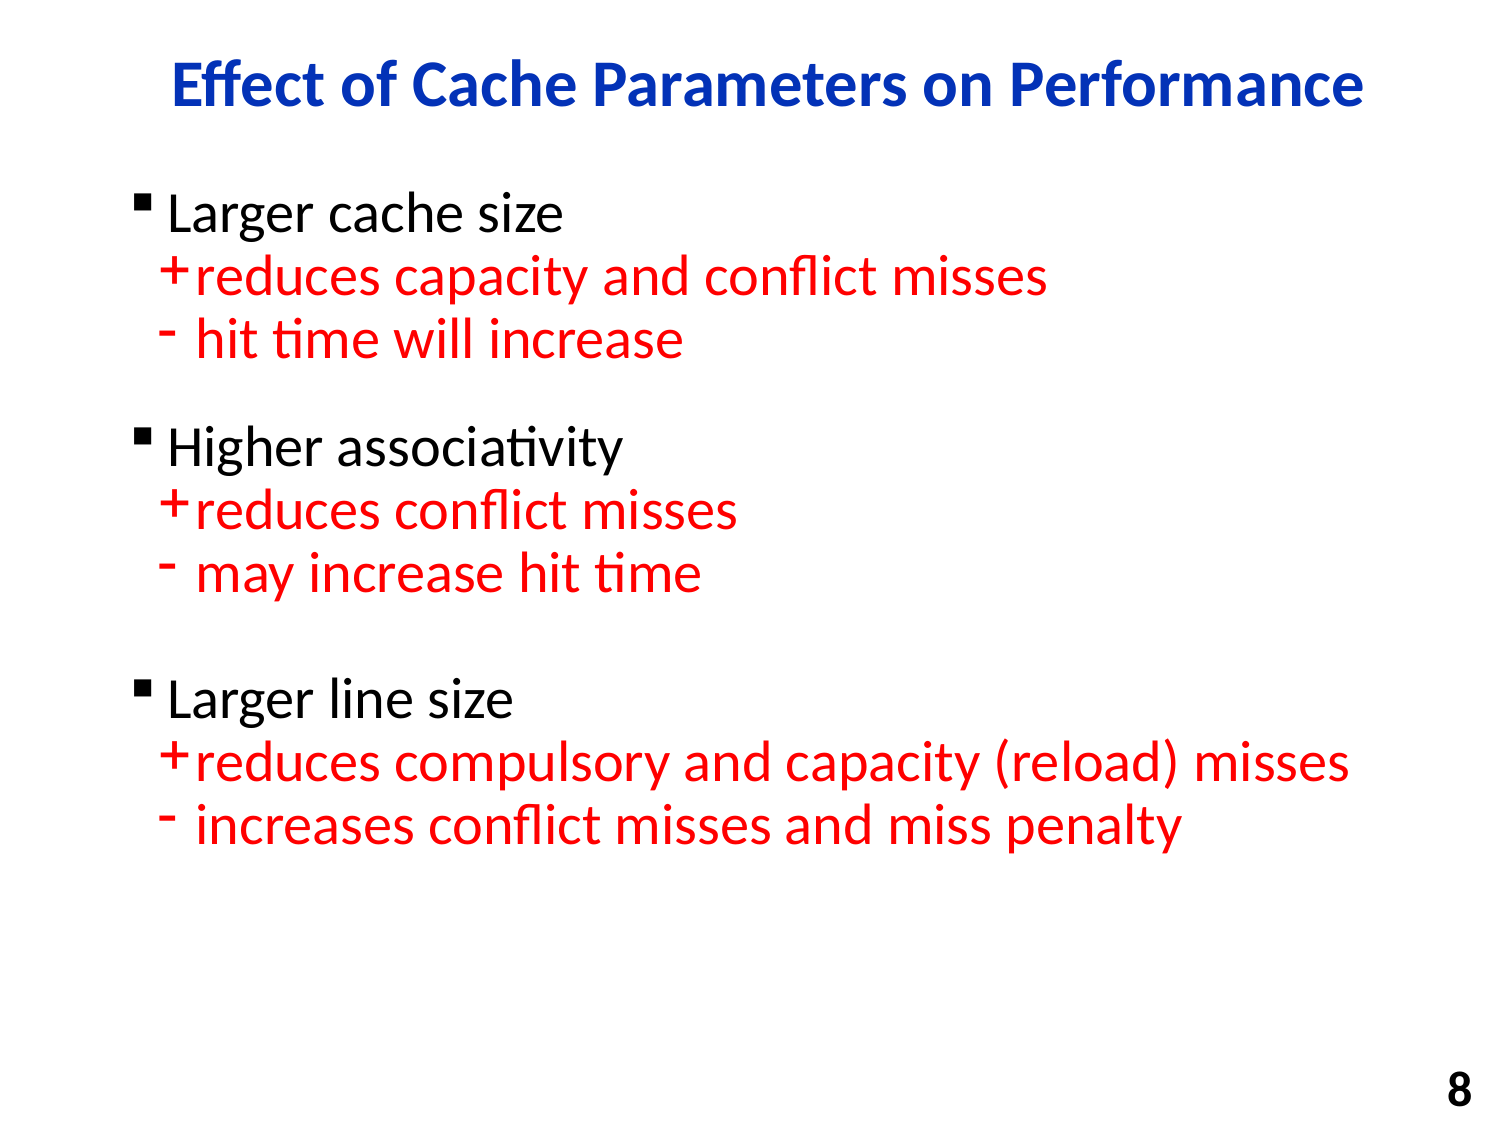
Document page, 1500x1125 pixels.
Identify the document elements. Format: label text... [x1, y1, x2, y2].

slide_number 8 [1174, 1062, 1488, 1111]
list Larger cache size reduces capacity and conflict misses hit time will increase Higher associativity reduces conflict misses may increase hit time Larger line size reduces compulsory and capacity (reload) misses increases conflict misses and miss penalty [114, 174, 1376, 939]
title Effect of Cache Parameters on Performance [137, 24, 1401, 147]
